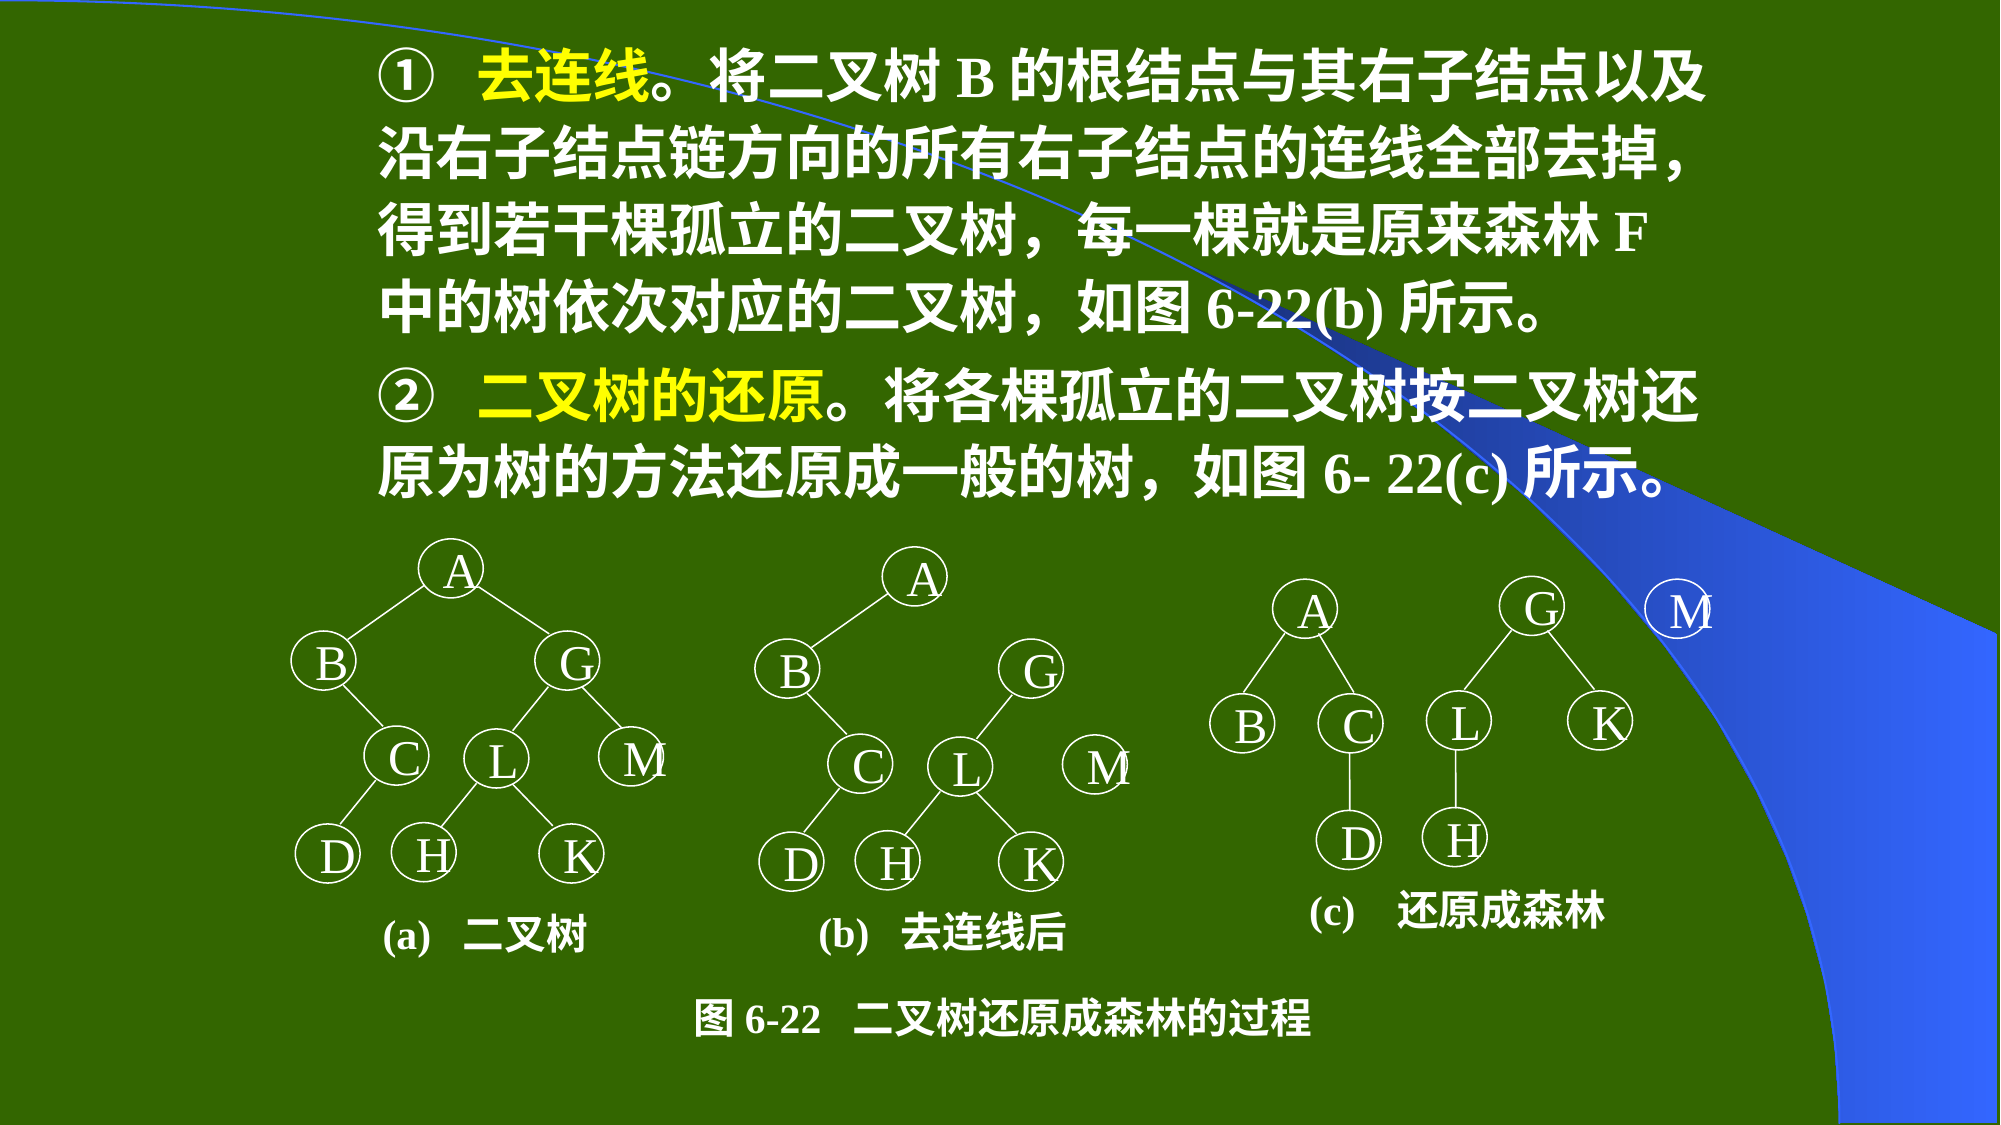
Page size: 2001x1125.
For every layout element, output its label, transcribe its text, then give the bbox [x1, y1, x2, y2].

text_box ① 去连线。将二叉树B的根结点与其右子结点以及沿右子结点链方向的所有右子结点的连线全部去掉，得到若干棵孤立的二叉树，每一棵就是原来森林F中的树依次对应的二叉树，如图6-22(b)所示。 ② 二叉树的还原。将各棵孤立的二叉树按二叉树还原为树的方法还原成一般的树，如图6- 22(c)所示。 [275, 24, 1725, 527]
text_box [291, 538, 1710, 1047]
